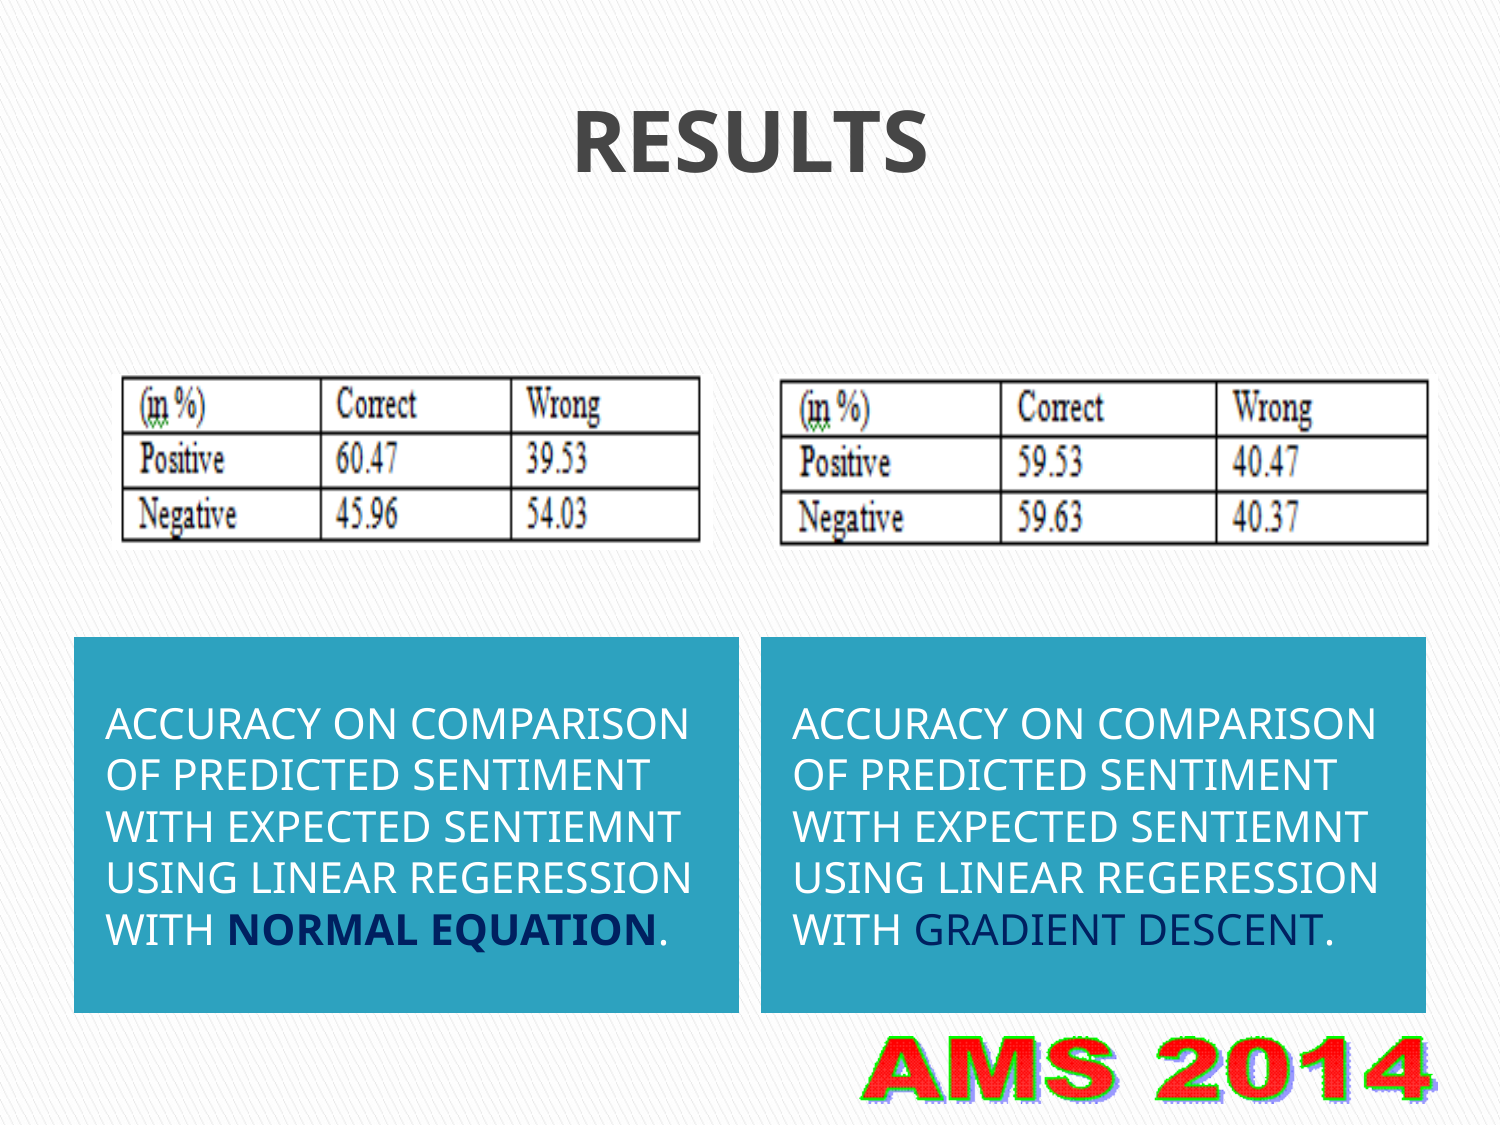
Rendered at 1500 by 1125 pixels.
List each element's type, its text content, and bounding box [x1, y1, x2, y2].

list ACCURACY ON COMPARISON OF PREDICTED SENTIMENT WITH EXPECTED SENTIEMNT USING LINEAR REGERESSION WITH GRADIENT DESCENT. [761, 637, 1426, 1013]
title RESULTS [75, 44, 1425, 233]
picture [774, 374, 1438, 551]
list ACCURACY ON COMPARISON OF PREDICTED SENTIMENT WITH EXPECTED SENTIEMNT USING LINEAR REGERESSION WITH NORMAL EQUATION. [74, 637, 739, 1013]
picture [112, 374, 713, 551]
picture [859, 1036, 1438, 1104]
